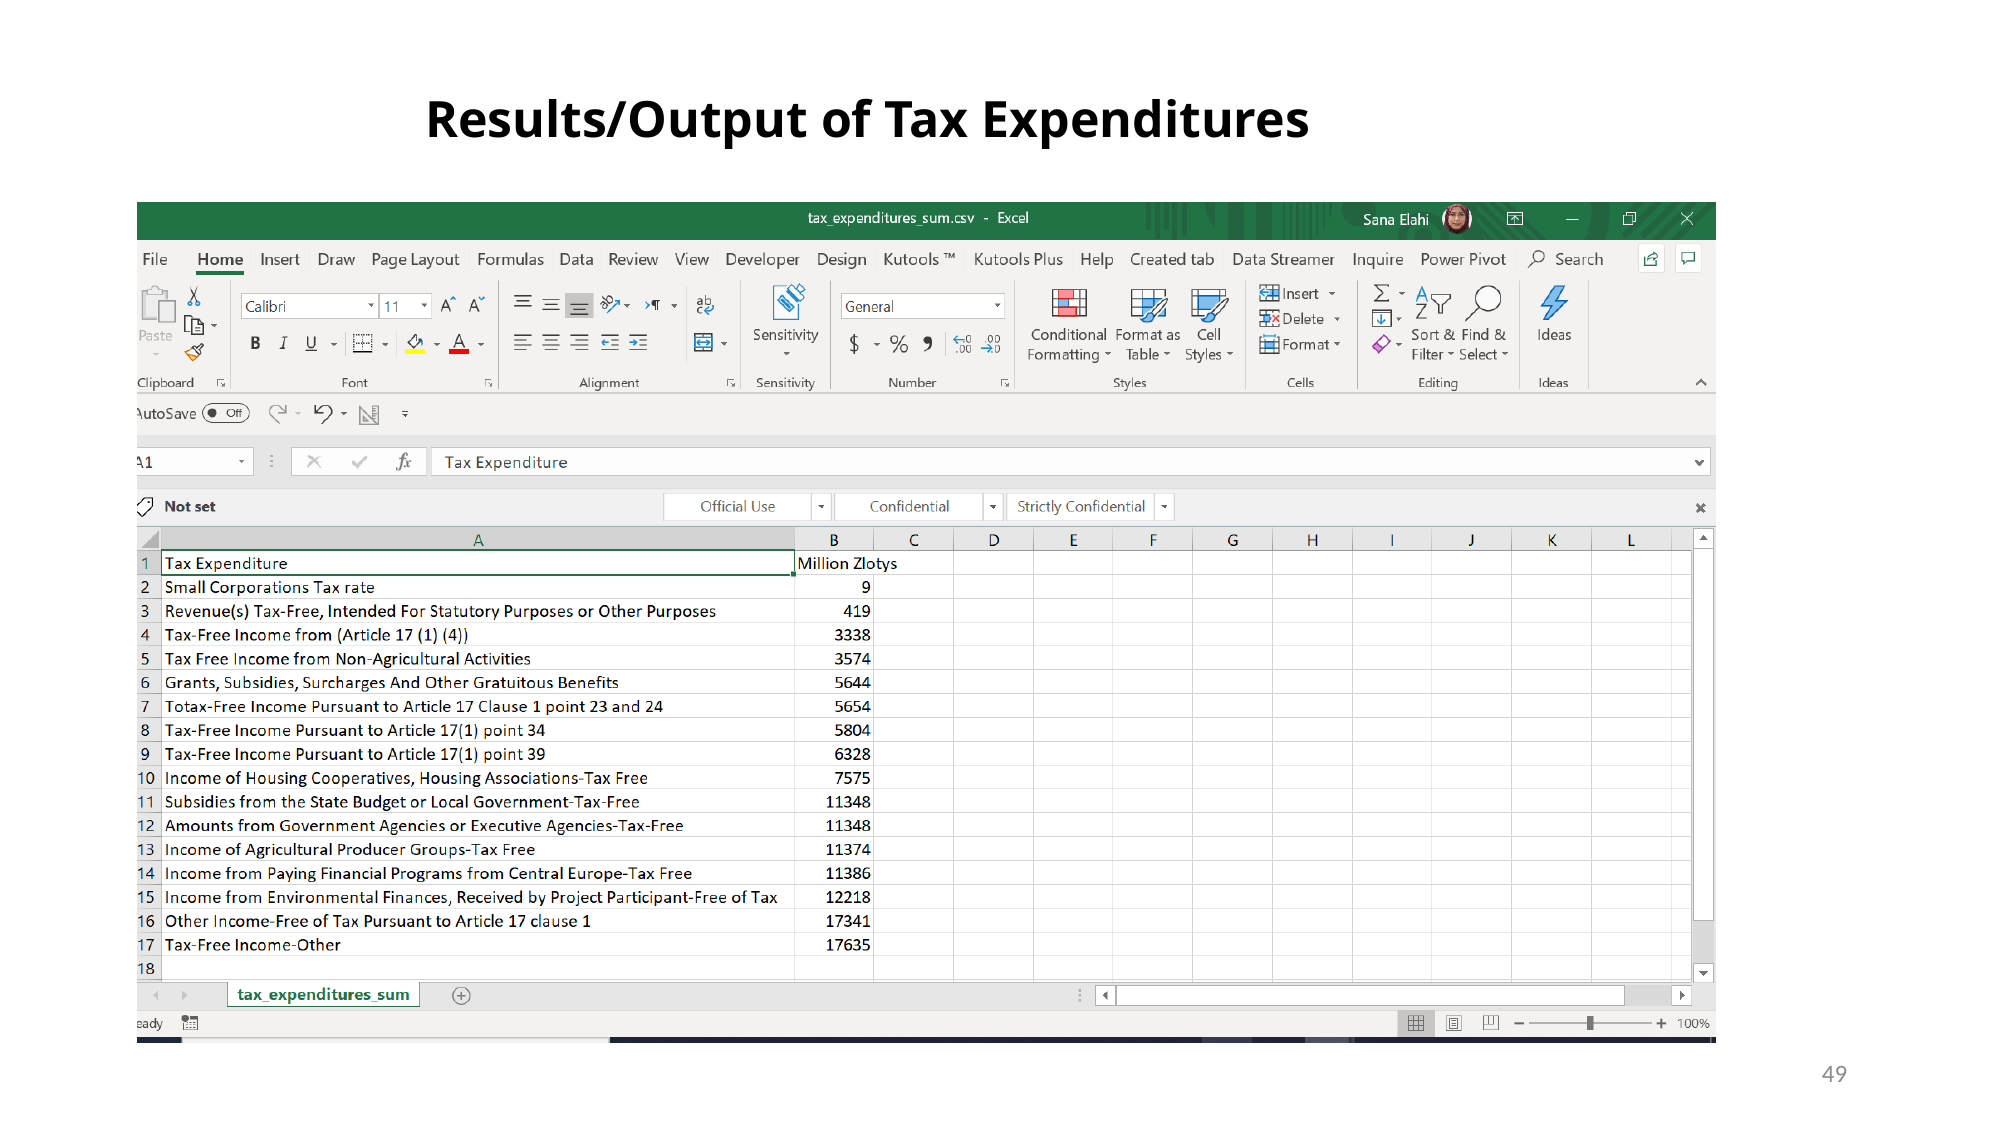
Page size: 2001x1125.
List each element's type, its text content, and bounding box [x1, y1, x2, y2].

slide_number 49 [1412, 1042, 1863, 1103]
title Results/Output of Tax Expenditures [137, 59, 1611, 183]
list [137, 202, 1716, 1043]
